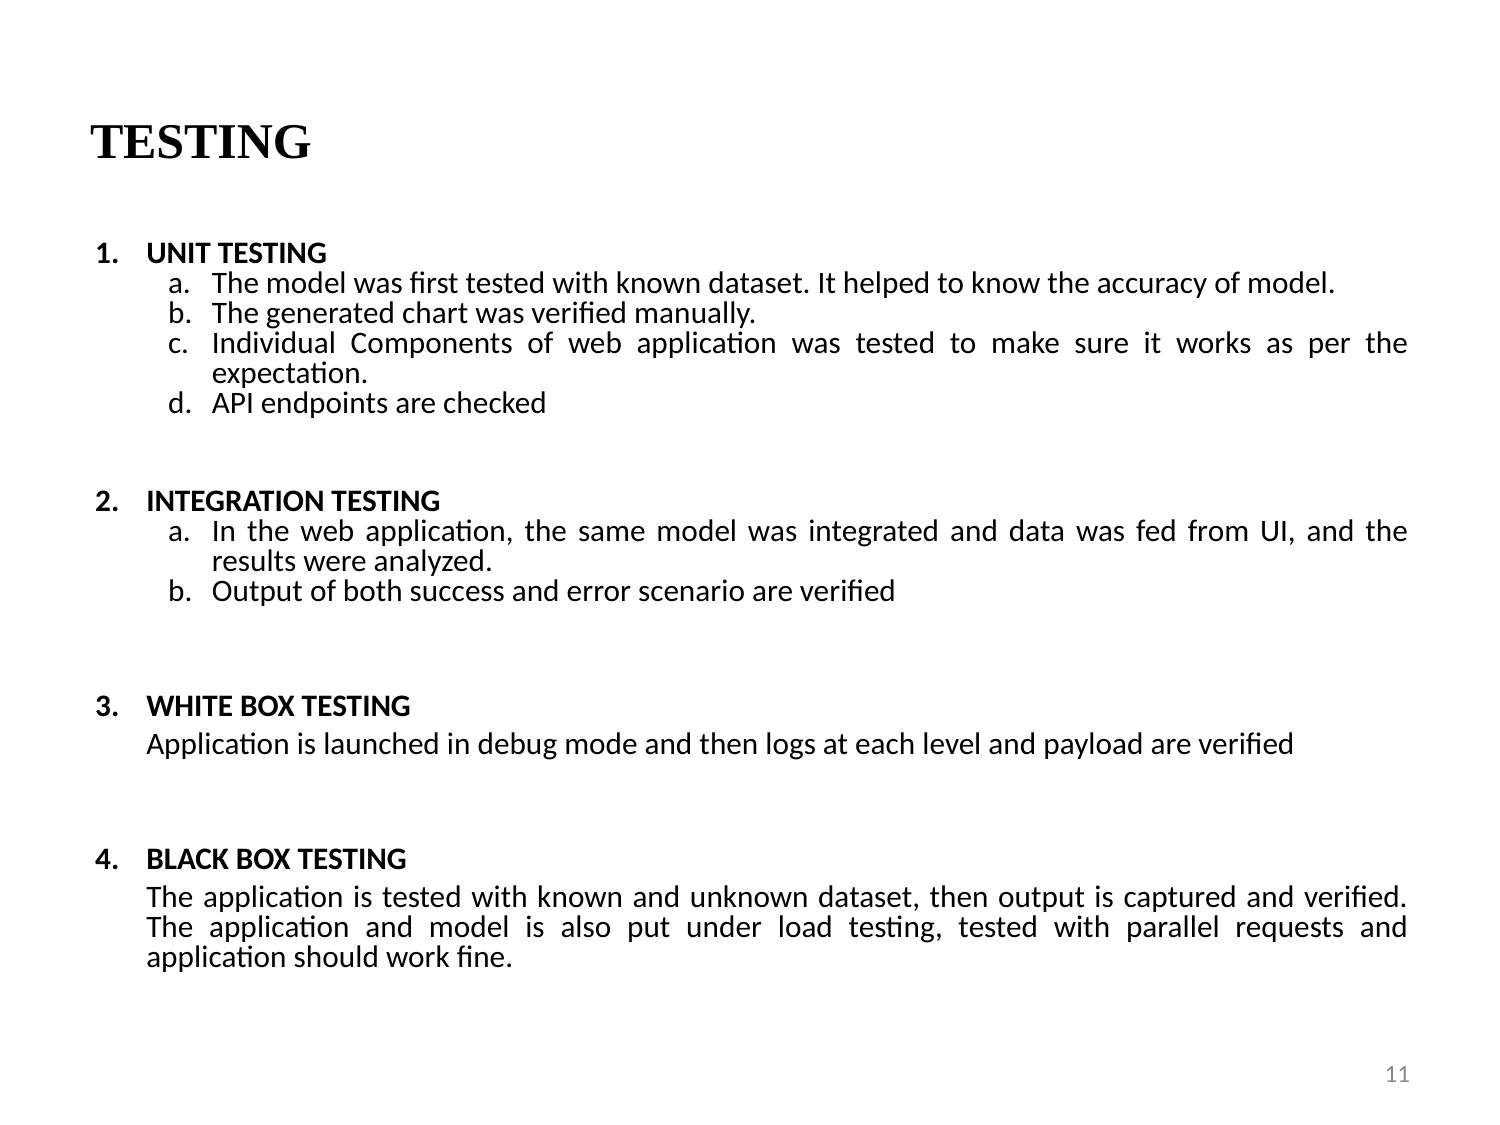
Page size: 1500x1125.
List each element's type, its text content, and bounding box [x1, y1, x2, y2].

slide_number 11 [1074, 1042, 1425, 1103]
title TESTING [75, 45, 1425, 233]
list UNIT TESTING The model was first tested with known dataset. It helped to know the accuracy of model. The generated chart was verified manually. Individual Components of web application was tested to make sure it works as per the expectation. API endpoints are checked INTEGRATION TESTING In the web application, the same model was integrated and data was fed from UI, and the results were analyzed. Output of both success and error scenario are verified WHITE BOX TESTING Application is launched in debug mode and then logs at each level and payload are verified BLACK BOX TESTING The application is tested with known and unknown dataset, then output is captured and verified. The application and model is also put under load testing, tested with parallel requests and application should work fine. [75, 233, 1425, 972]
